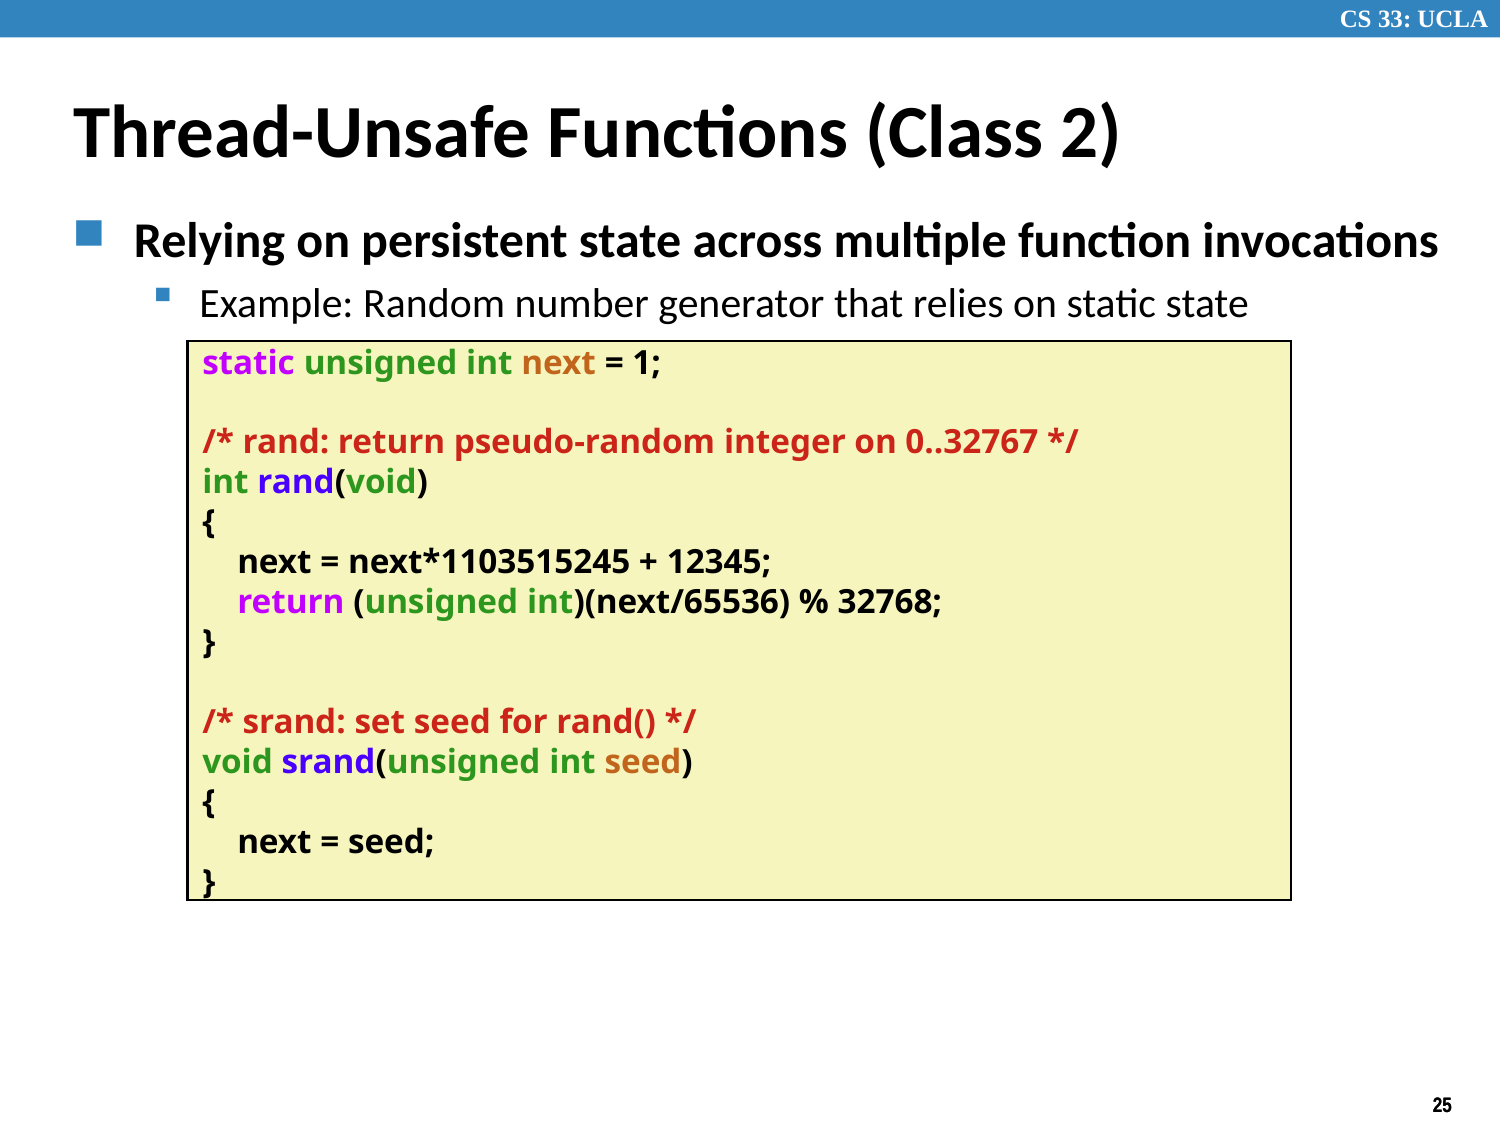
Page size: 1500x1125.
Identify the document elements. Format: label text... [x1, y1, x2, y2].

list Relying on persistent state across multiple function invocations Example: Random number generator that relies on static state Key property: pseudo-random property: random numbers are generated deterministically the next time the program runs [62, 199, 1466, 1088]
text_box static unsigned int next = 1; /* rand: return pseudo-random integer on 0..32767 */ int rand(void) { next = next*1103515245 + 12345; return (unsigned int)(next/65536) % 32768; } /* srand: set seed for rand() */ void srand(unsigned int seed) { next = seed; } [187, 340, 1291, 900]
title Thread-Unsafe Functions (Class 2) [58, 80, 1263, 176]
